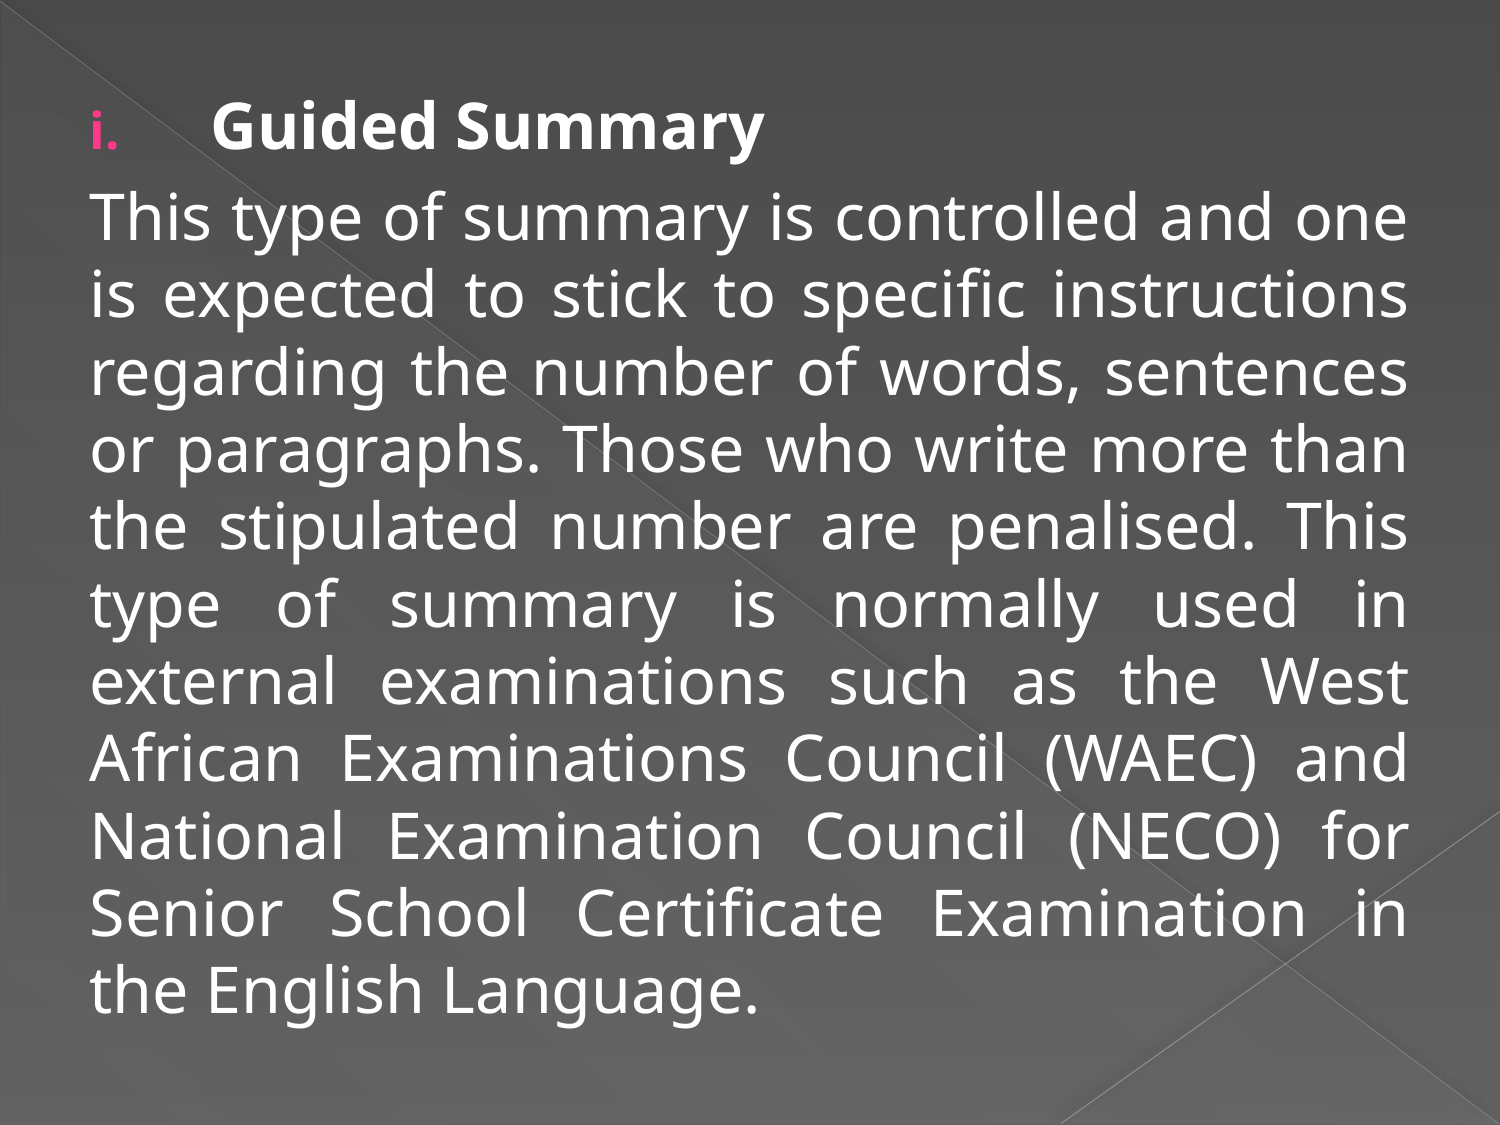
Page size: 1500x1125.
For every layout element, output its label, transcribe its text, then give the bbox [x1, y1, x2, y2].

list Guided Summary This type of summary is controlled and one is expected to stick to specific instructions regarding the number of words, sentences or paragraphs. Those who write more than the stipulated number are penalised. This type of summary is normally used in external examinations such as the West African Examinations Council (WAEC) and National Examination Council (NECO) for Senior School Certificate Examination in the English Language. [75, 78, 1425, 1059]
